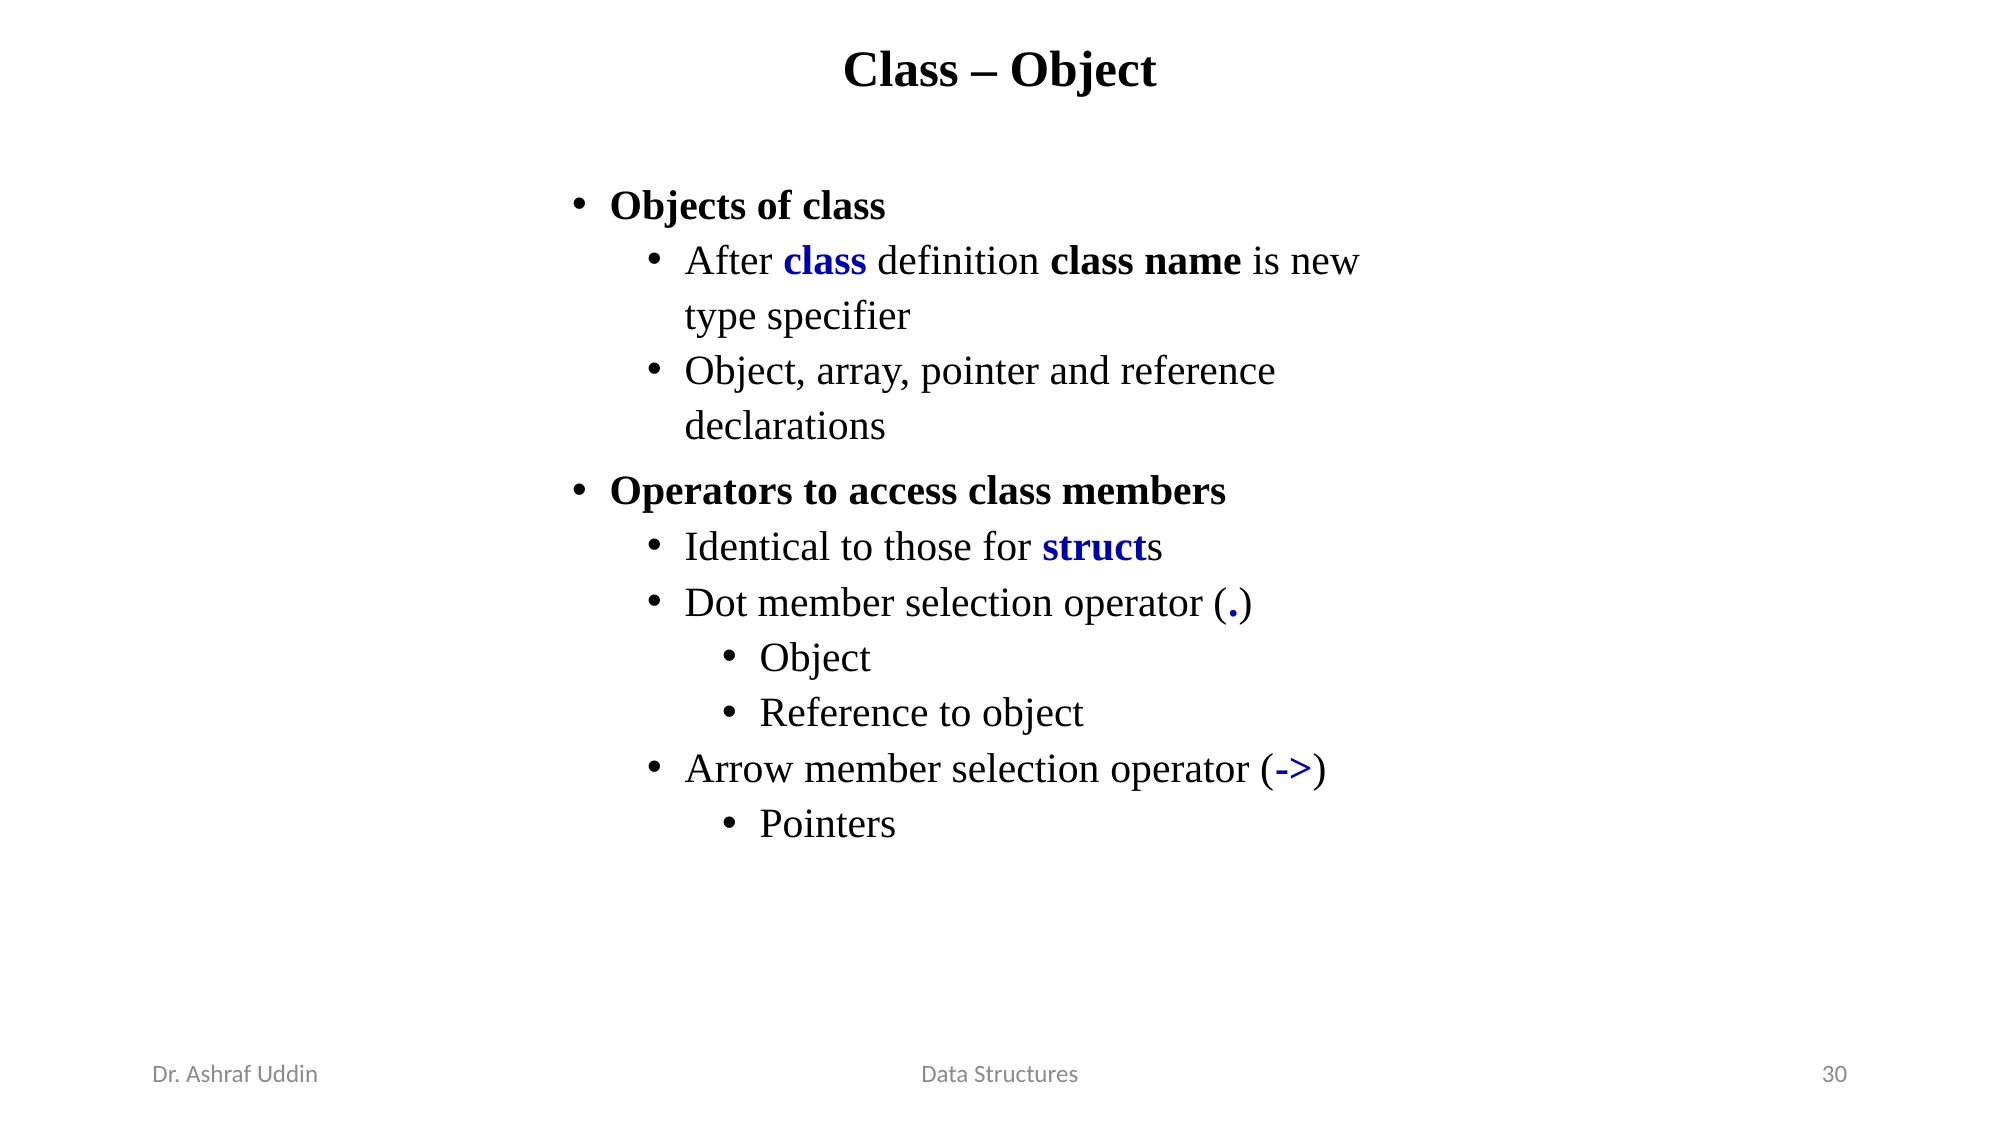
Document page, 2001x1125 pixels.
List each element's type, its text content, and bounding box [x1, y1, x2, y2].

slide_number 30 [1412, 1042, 1863, 1103]
title Class – Object [137, 35, 1863, 106]
footer Data Structures [662, 1042, 1338, 1103]
slide_number Dr. Ashraf Uddin [137, 1042, 588, 1103]
list Objects of class After class definition class name is new type specifier Object, array, pointer and reference declarations Operators to access class members Identical to those for structs Dot member selection operator (.) Object Reference to object Arrow member selection operator (->) Pointers [557, 165, 1378, 983]
